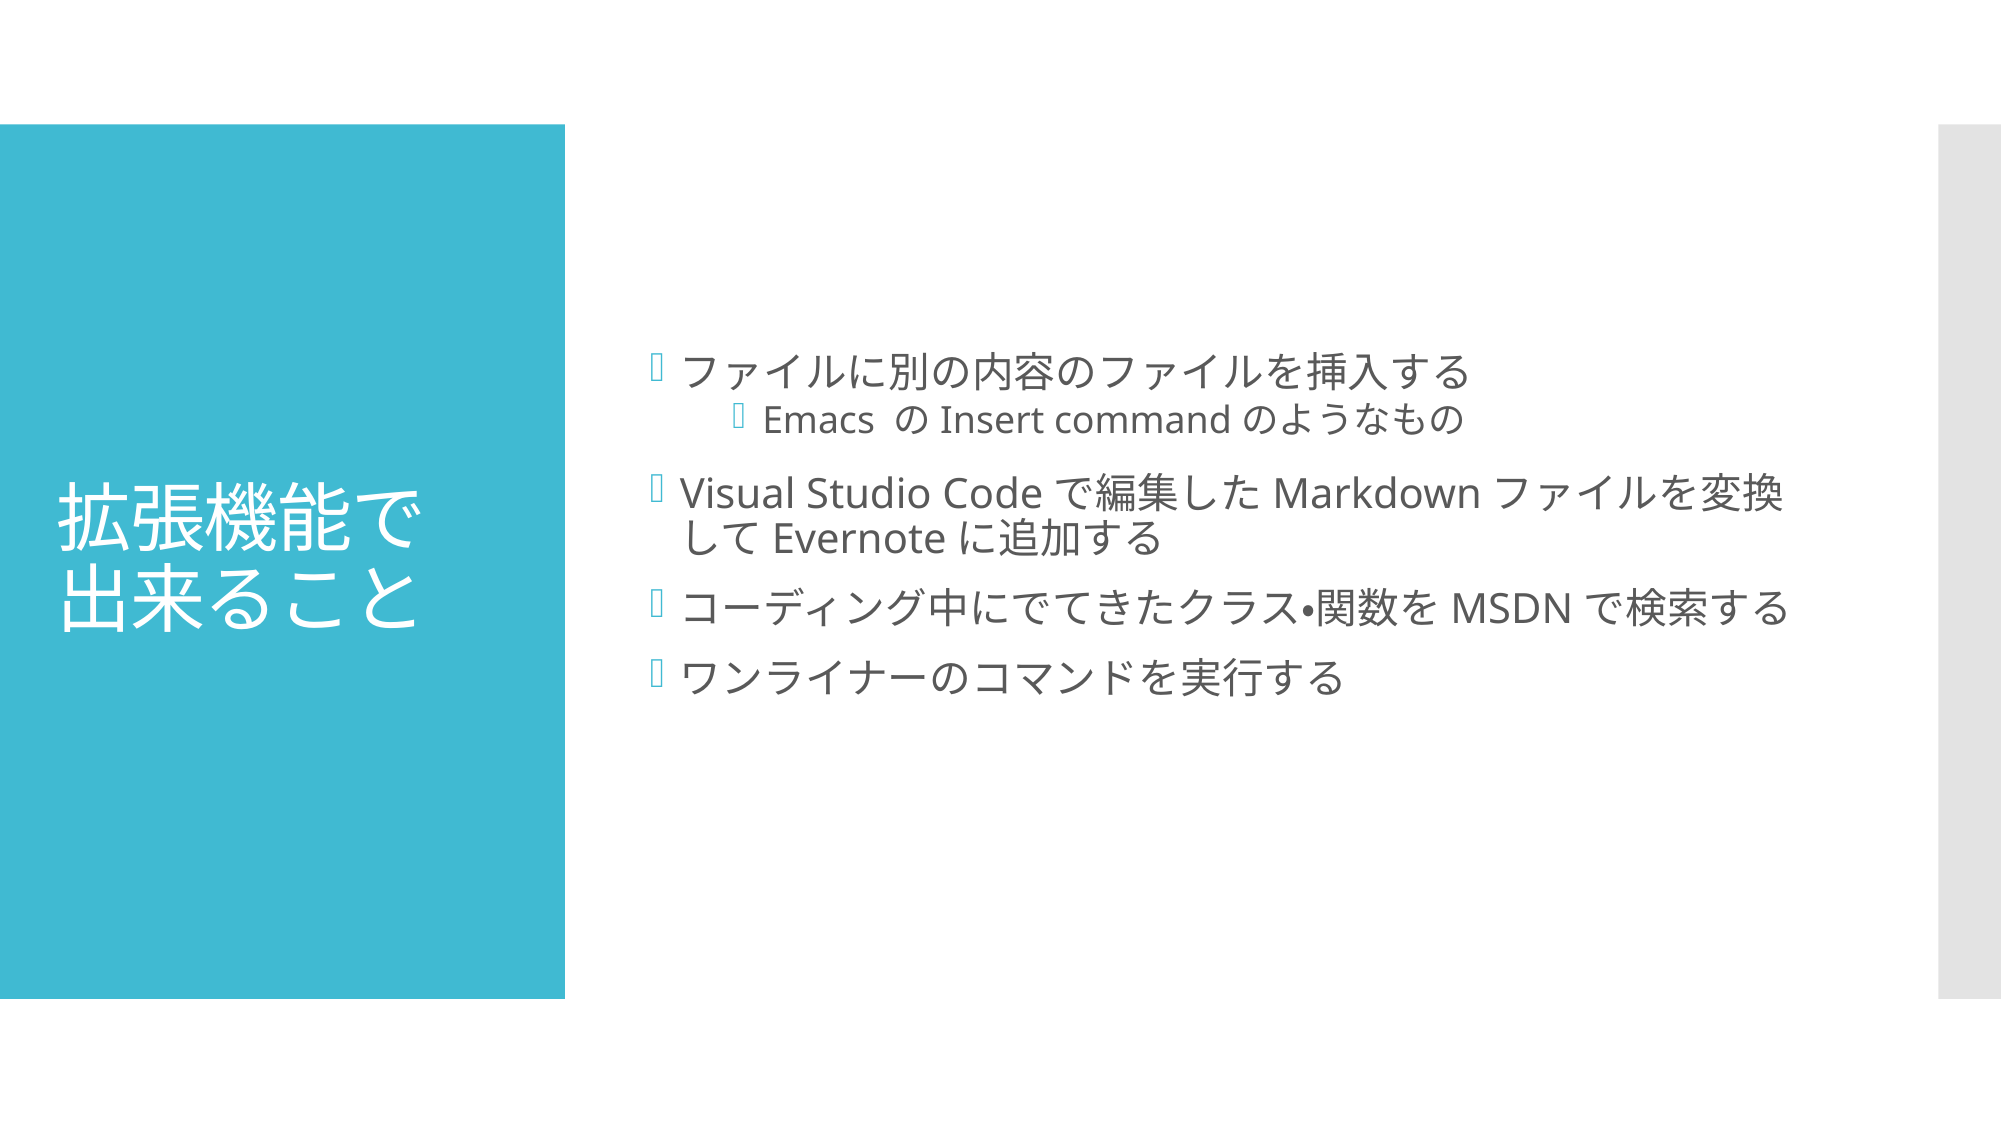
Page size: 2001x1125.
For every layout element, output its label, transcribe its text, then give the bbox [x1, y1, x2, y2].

title 拡張機能で 出来ること [41, 184, 525, 940]
list ファイルに別の内容のファイルを挿入する Emacs のInsert commandのようなもの Visual Studio Codeで編集したMarkdownファイルを変換してEvernoteに追加する コーディング中にでてきたクラス・関数をMSDNで検索する ワンライナーのコマンドを実行する [634, 141, 1835, 982]
